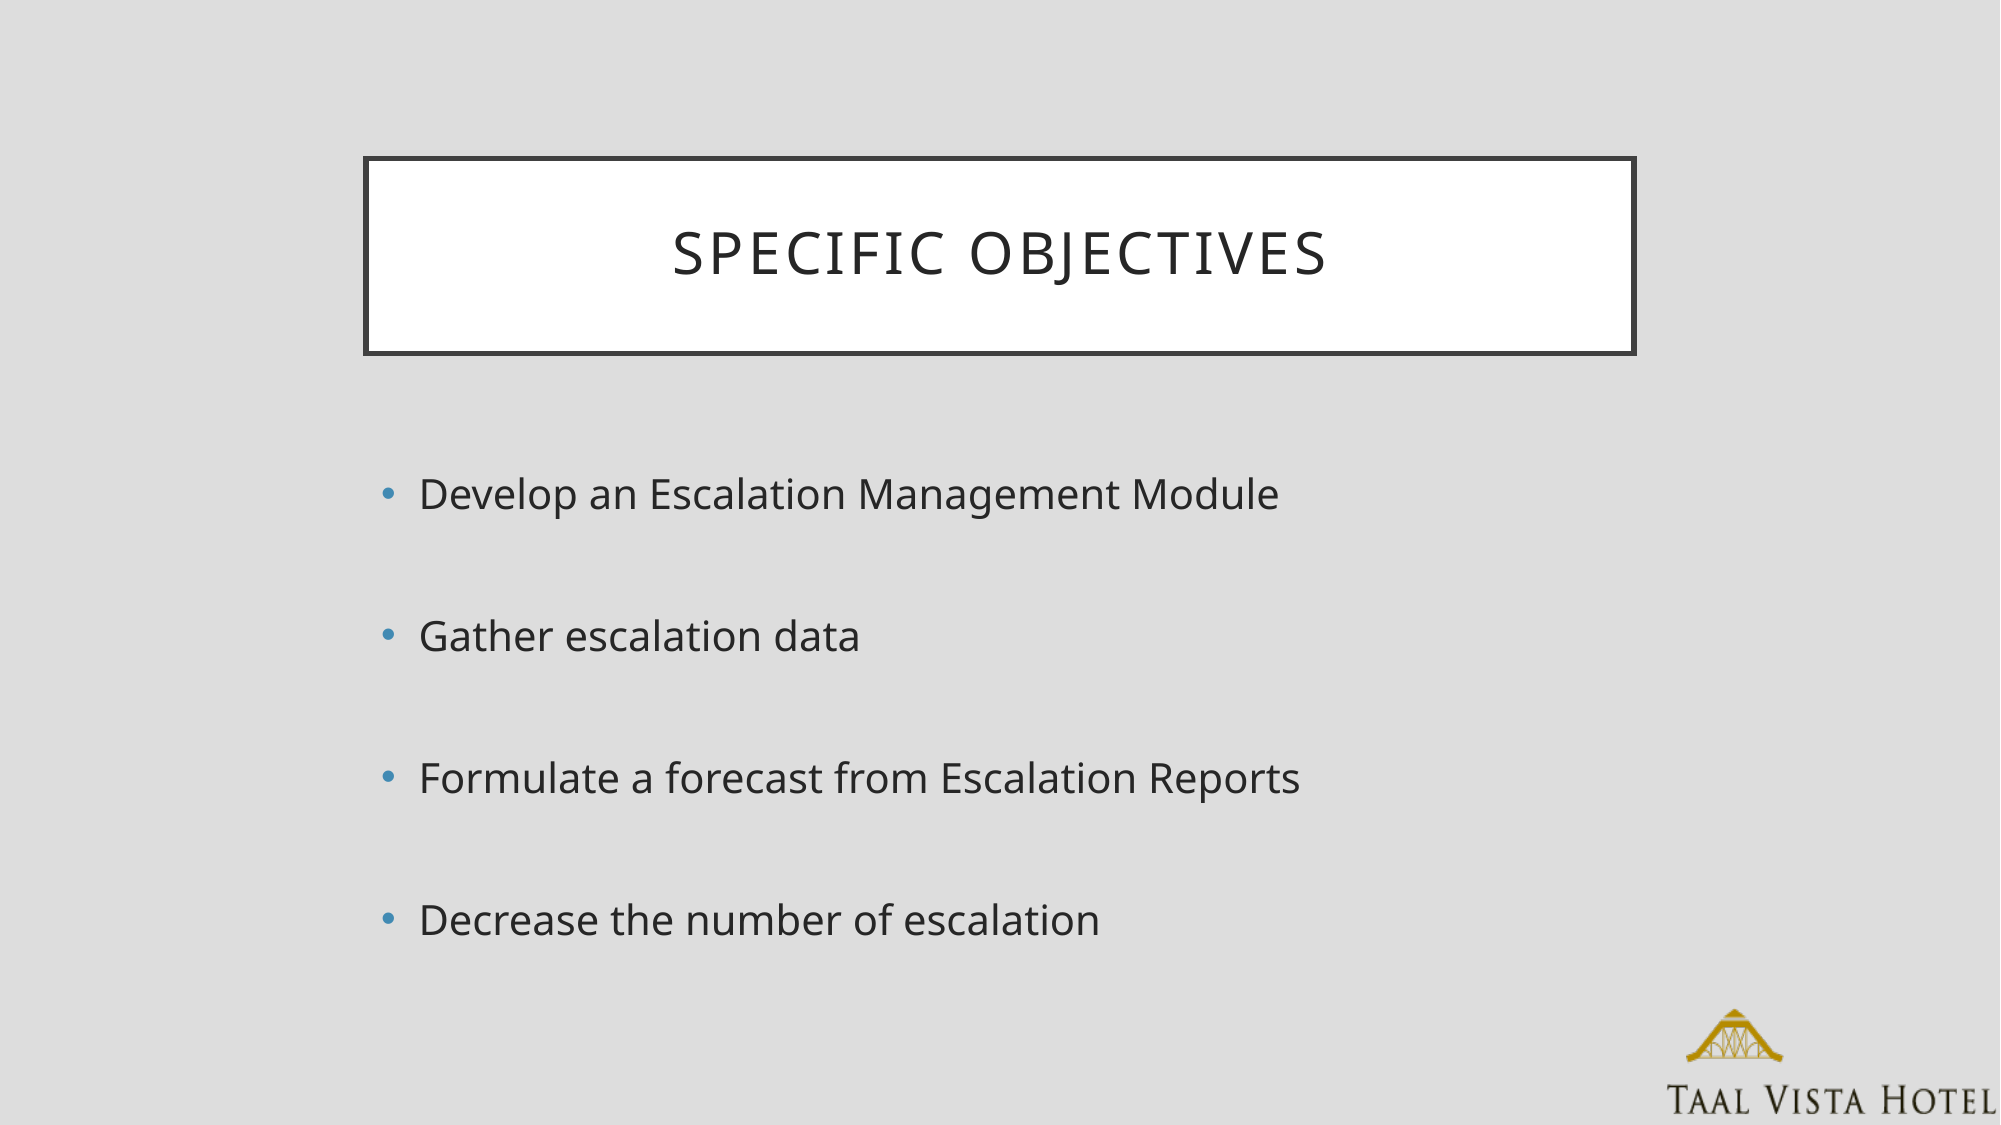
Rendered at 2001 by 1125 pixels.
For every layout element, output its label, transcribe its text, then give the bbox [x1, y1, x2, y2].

list Develop an Escalation Management Module Gather escalation data Formulate a forecast from Escalation Reports Decrease the number of escalation [366, 435, 1634, 977]
title Specific OBJECTIVES [363, 156, 1637, 356]
picture [1666, 1001, 2000, 1125]
